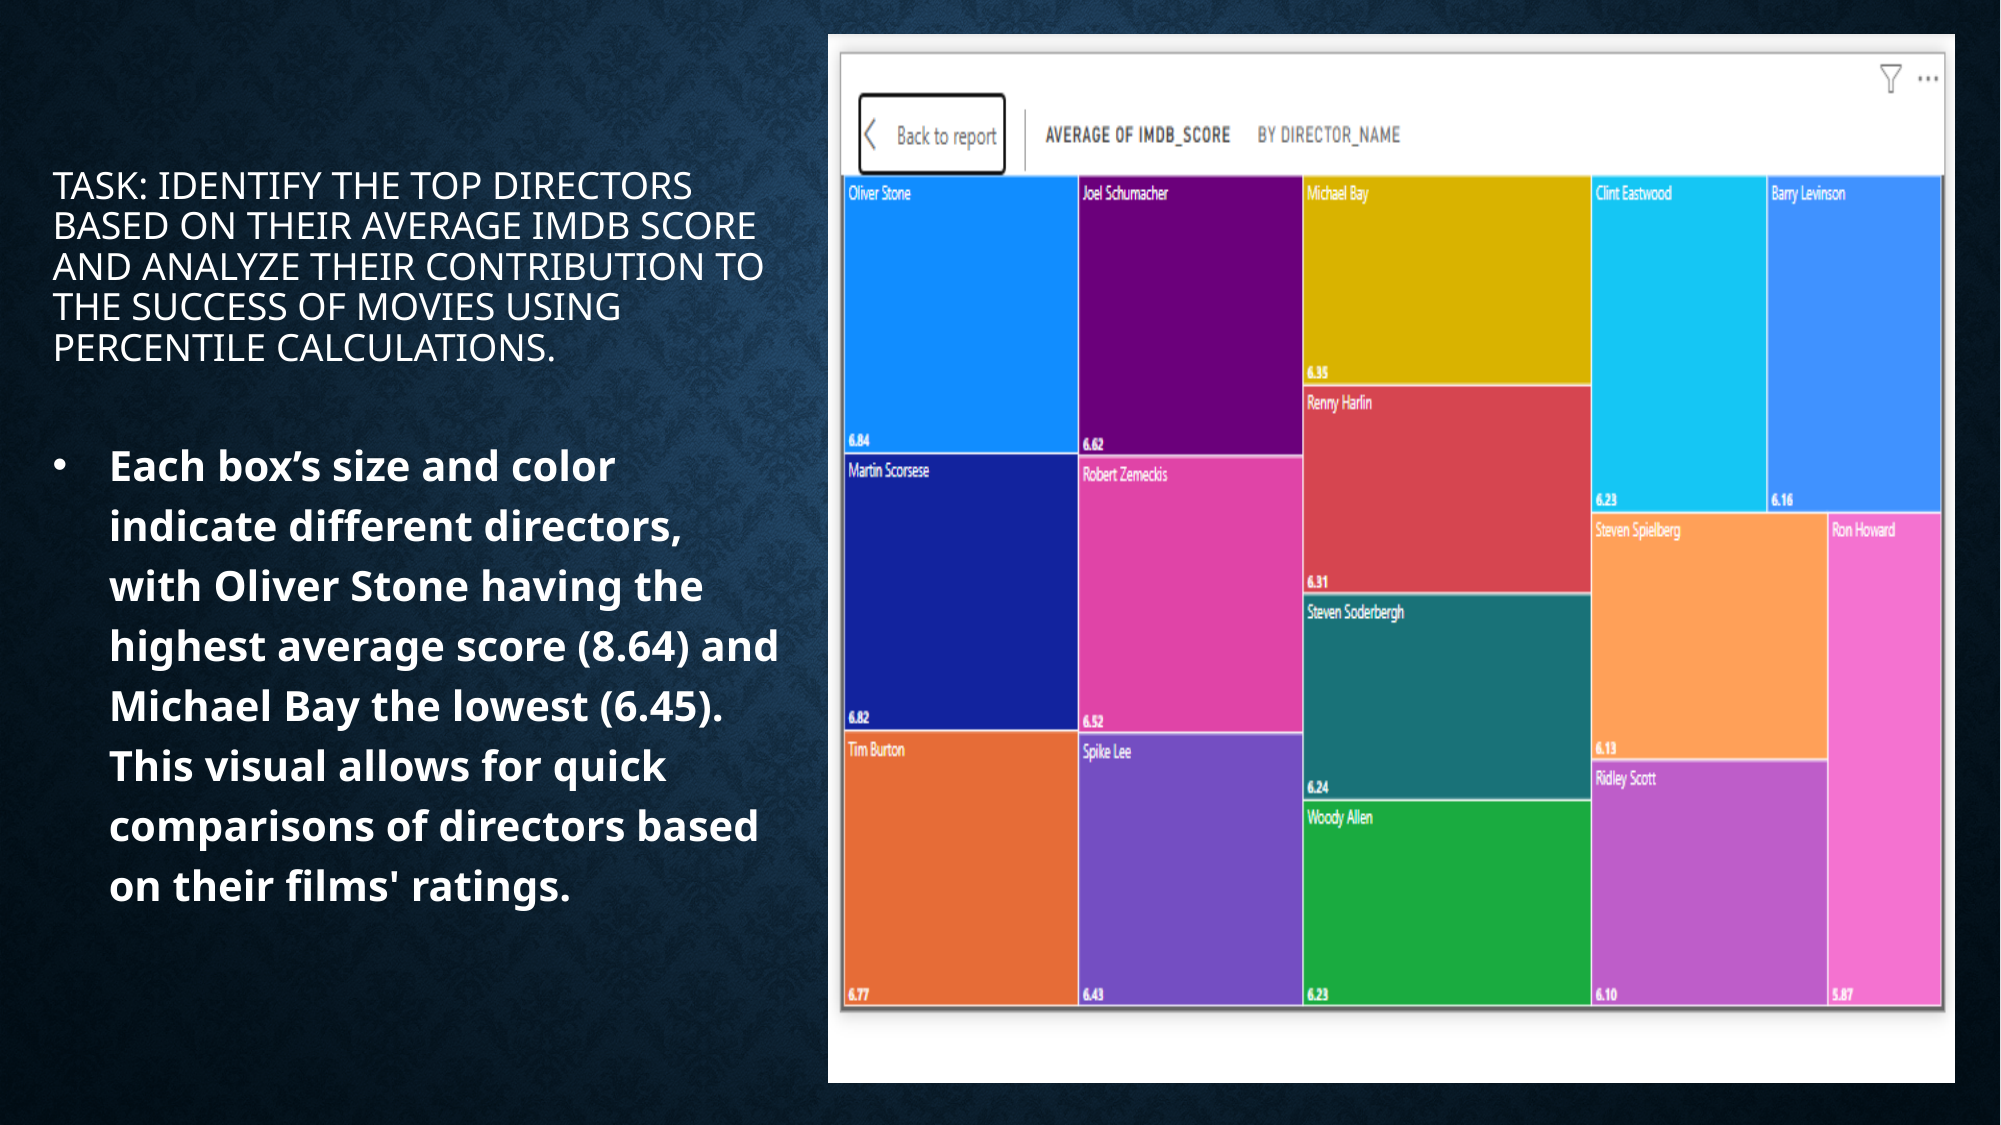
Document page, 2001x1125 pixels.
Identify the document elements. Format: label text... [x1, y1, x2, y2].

list Each box’s size and color indicate different directors, with Oliver Stone having the highest average score (8.64) and Michael Bay the lowest (6.45). This visual allows for quick comparisons of directors based on their films' ratings. [37, 421, 796, 1012]
title Task: Identify the top directors based on their average IMDB score and analyze their contribution to the success of movies using percentile calculations. [37, 34, 827, 422]
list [827, 33, 1956, 1084]
